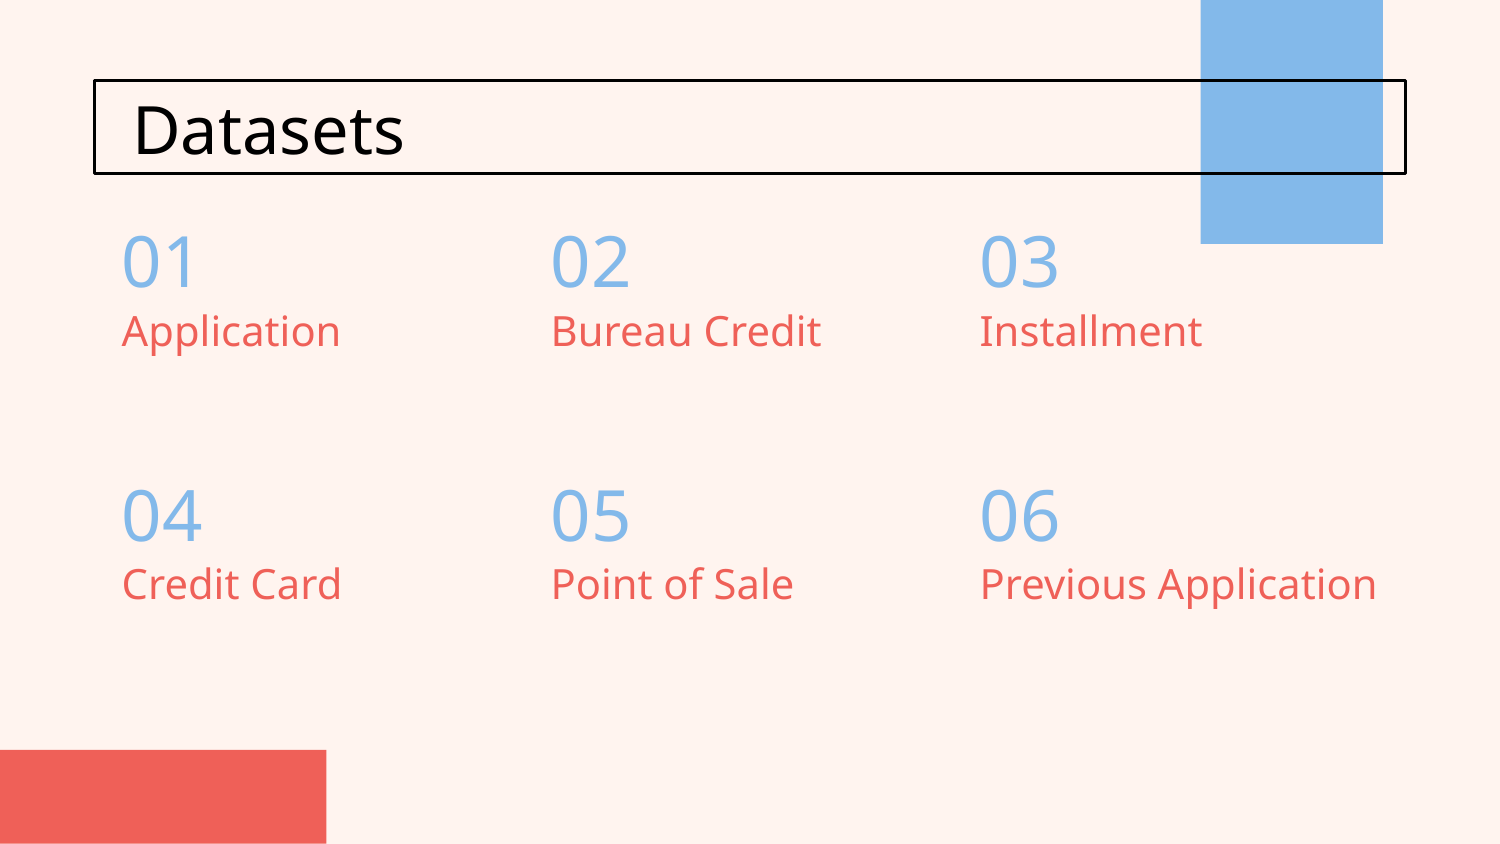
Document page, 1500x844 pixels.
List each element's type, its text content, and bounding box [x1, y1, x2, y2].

text_box [94, 80, 1406, 174]
title 06 [964, 468, 1393, 557]
subtitle Application [106, 306, 535, 356]
subtitle Point of Sale [535, 557, 964, 610]
title 02 [535, 212, 964, 307]
title Datasets [116, 72, 1383, 167]
subtitle Credit Card [106, 557, 535, 610]
subtitle Previous Application [964, 556, 1406, 610]
title 03 [964, 212, 1393, 307]
title 01 [106, 212, 535, 306]
subtitle Installment [964, 307, 1393, 356]
subtitle Bureau Credit [535, 307, 964, 356]
title 04 [106, 468, 535, 557]
title 05 [535, 468, 964, 557]
